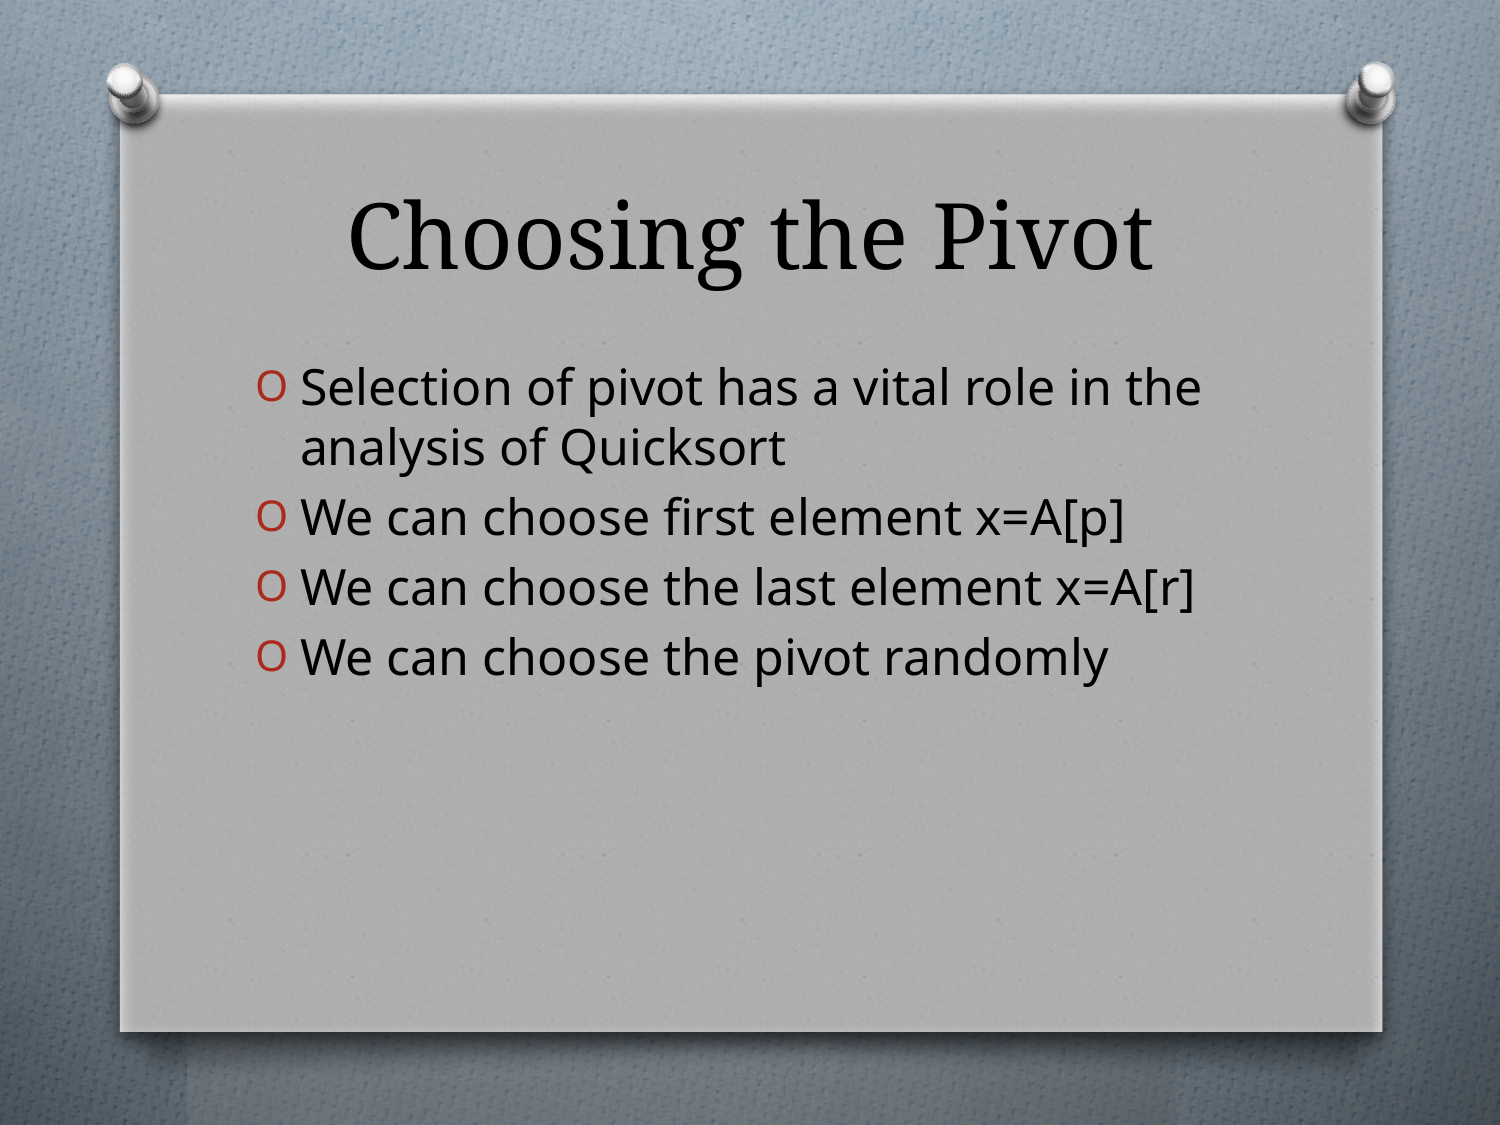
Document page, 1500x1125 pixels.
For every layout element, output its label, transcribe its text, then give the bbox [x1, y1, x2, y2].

title Choosing the Pivot [179, 134, 1323, 332]
picture [75, 29, 198, 153]
picture [1317, 35, 1439, 156]
list Selection of pivot has a vital role in the analysis of Quicksort We can choose first element x=A[p] We can choose the last element x=A[r] We can choose the pivot randomly [240, 347, 1257, 939]
